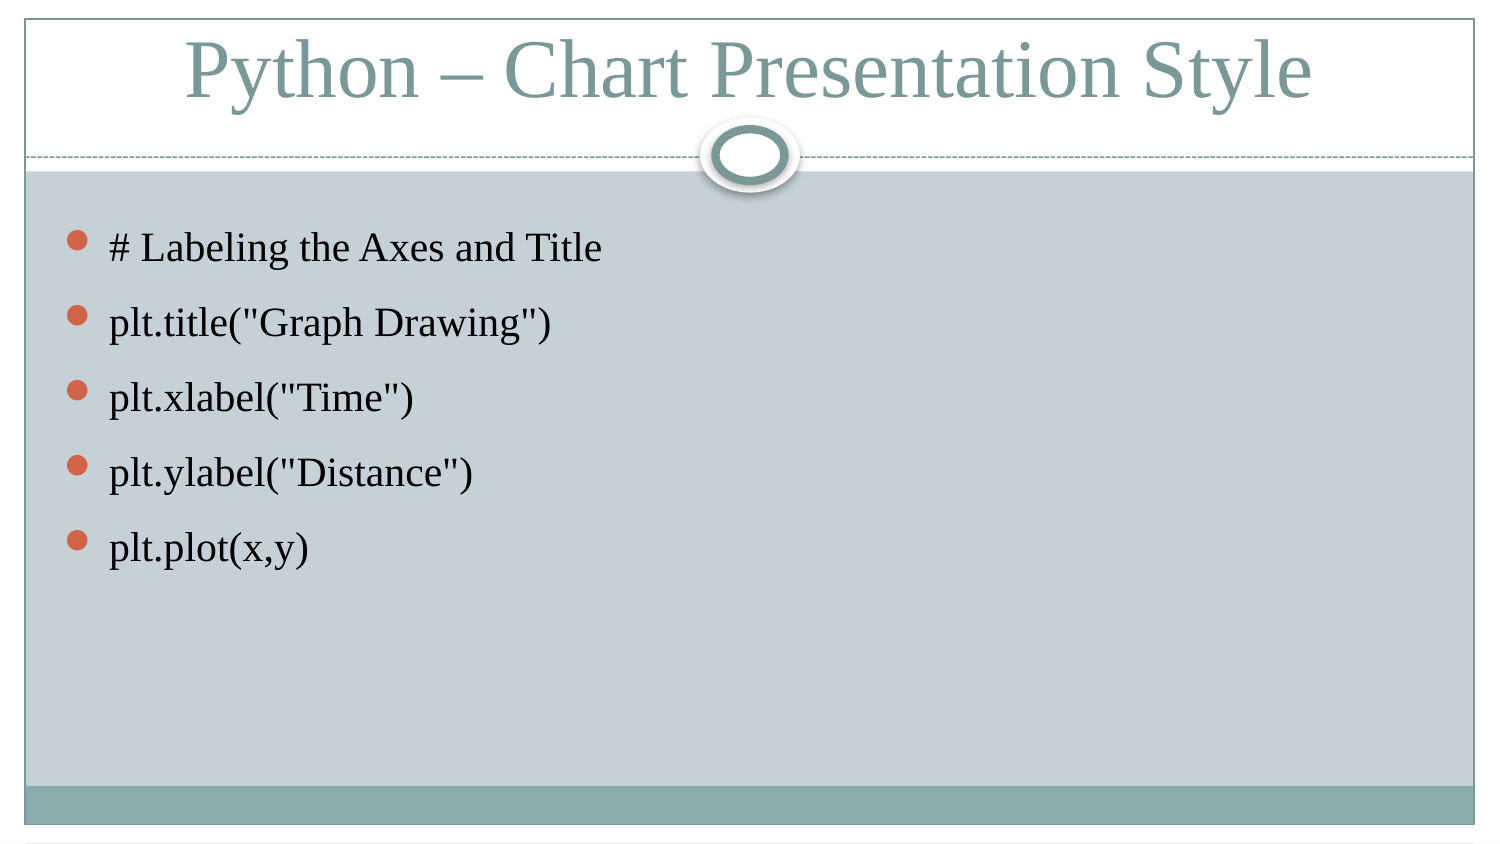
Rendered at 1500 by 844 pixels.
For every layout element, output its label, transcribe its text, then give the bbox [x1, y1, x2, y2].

list # Labeling the Axes and Title plt.title("Graph Drawing") plt.xlabel("Time") plt.ylabel("Distance") plt.plot(x,y) [49, 187, 1445, 751]
title Python – Chart Presentation Style [49, 28, 1450, 122]
